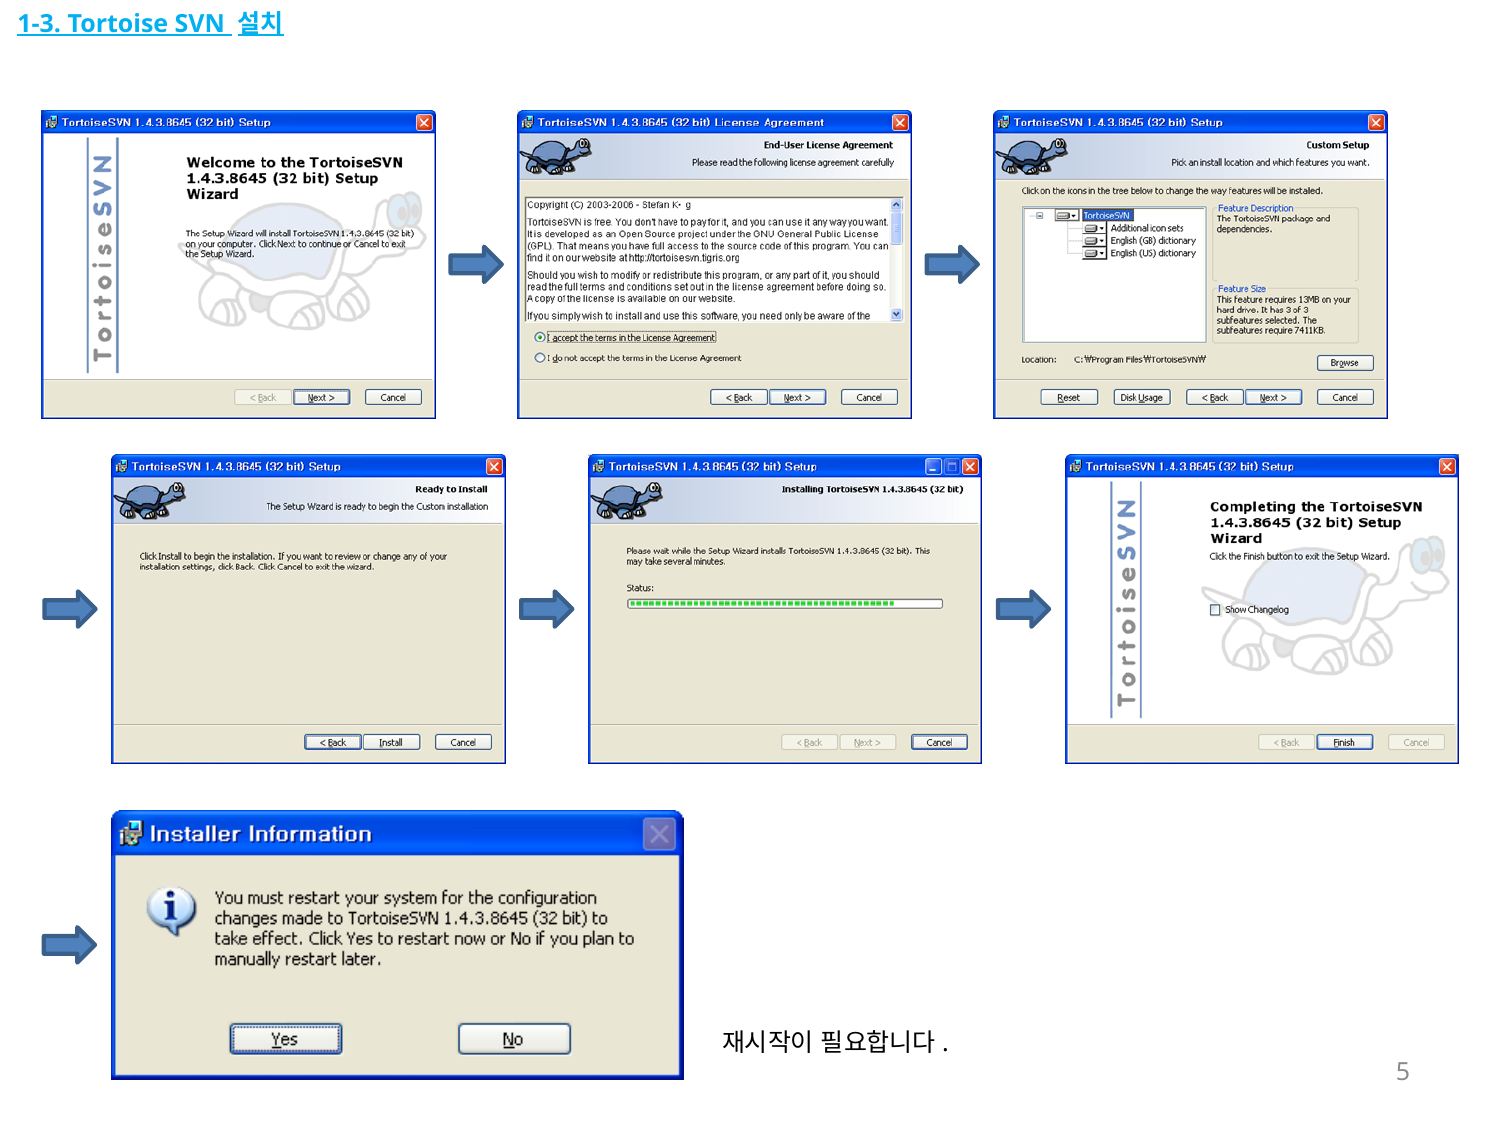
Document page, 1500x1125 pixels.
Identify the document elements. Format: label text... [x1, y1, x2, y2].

text_box 1-3. Tortoise SVN 설치 [2, 0, 299, 45]
text_box [924, 244, 980, 284]
picture [111, 454, 506, 764]
picture [587, 454, 983, 764]
picture [993, 109, 1388, 419]
text_box [519, 589, 575, 629]
text_box 재시작이 필요합니다. [707, 1018, 964, 1064]
text_box [42, 589, 98, 629]
text_box [41, 925, 98, 965]
text_box [448, 244, 504, 284]
picture [517, 109, 912, 419]
picture [40, 109, 436, 419]
picture [1064, 454, 1459, 764]
picture [111, 810, 684, 1080]
text_box [995, 589, 1052, 629]
slide_number 5 [1074, 1042, 1425, 1103]
